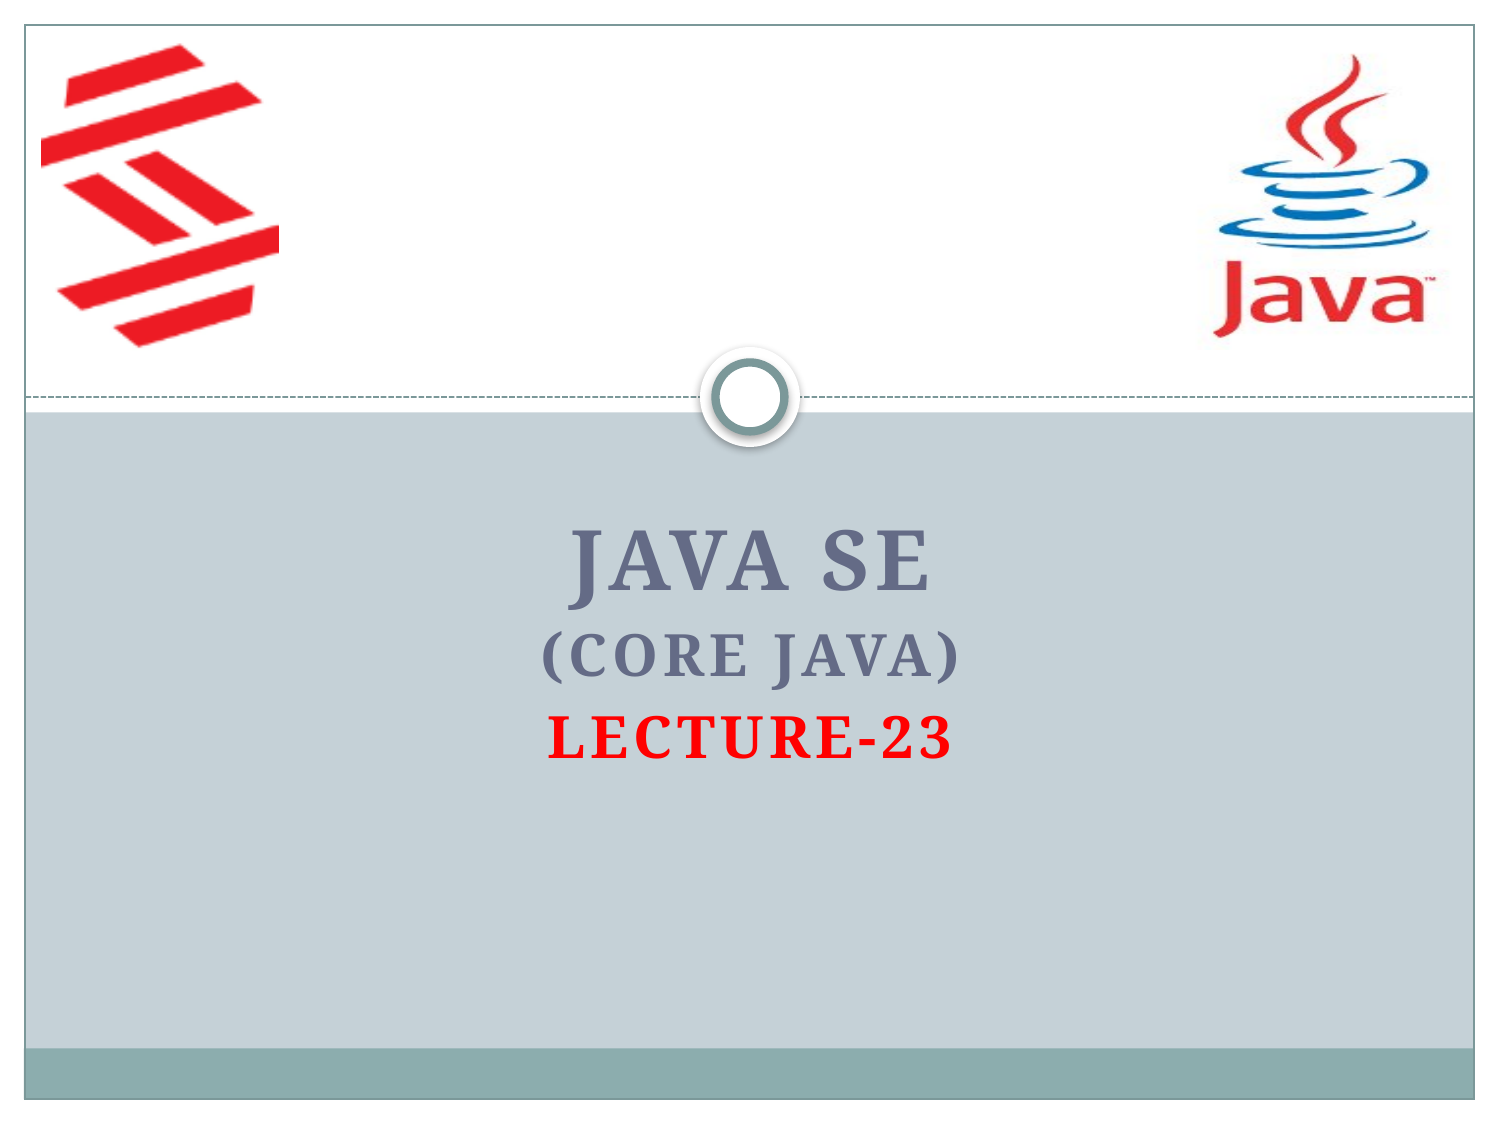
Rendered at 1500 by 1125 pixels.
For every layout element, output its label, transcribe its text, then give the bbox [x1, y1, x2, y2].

picture [40, 42, 279, 362]
subtitle Java SE (Core JAVA) Lecture-23 [225, 499, 1275, 787]
picture [1163, 42, 1471, 351]
